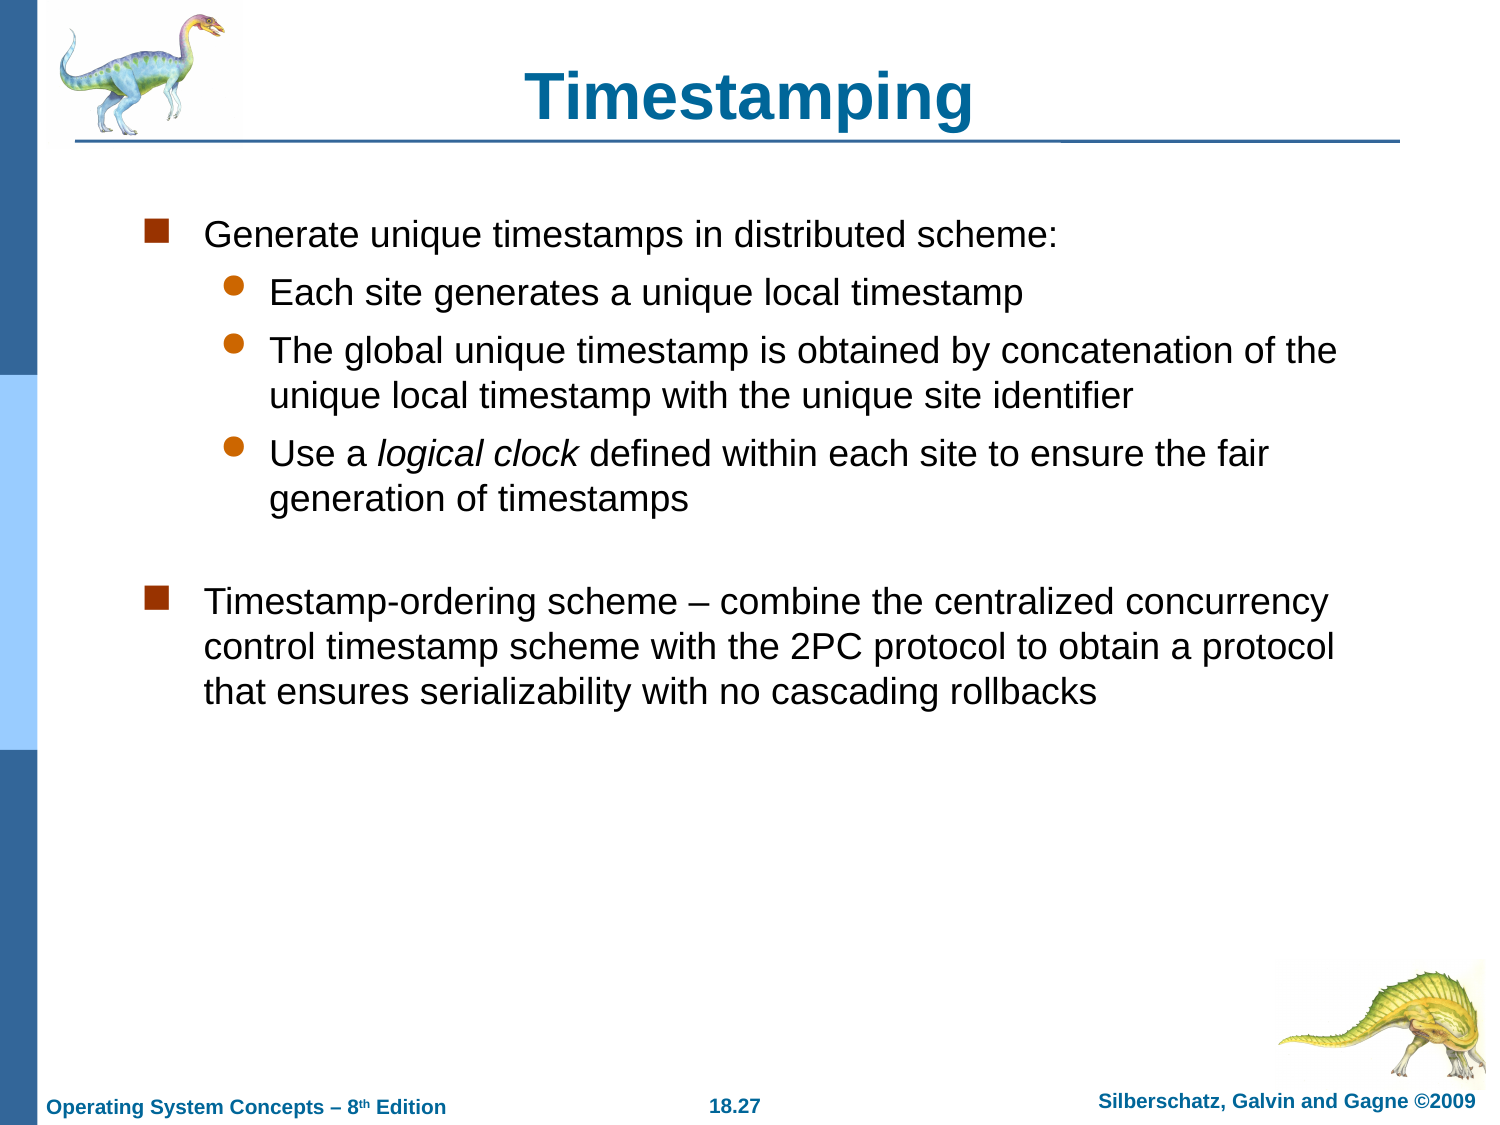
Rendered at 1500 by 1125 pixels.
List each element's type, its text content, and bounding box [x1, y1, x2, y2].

picture [1275, 959, 1486, 1090]
list Generate unique timestamps in distributed scheme: Each site generates a unique local timestamp The global unique timestamp is obtained by concatenation of the unique local timestamp with the unique site identifier Use a logical clock defined within each site to ensure the fair generation of timestamps Timestamp-ordering scheme – combine the centralized concurrency control timestamp scheme with the 2PC protocol to obtain a protocol that ensures serializability with no cascading rollbacks [132, 202, 1398, 946]
picture [46, 0, 243, 149]
title Timestamping [74, 45, 1426, 141]
